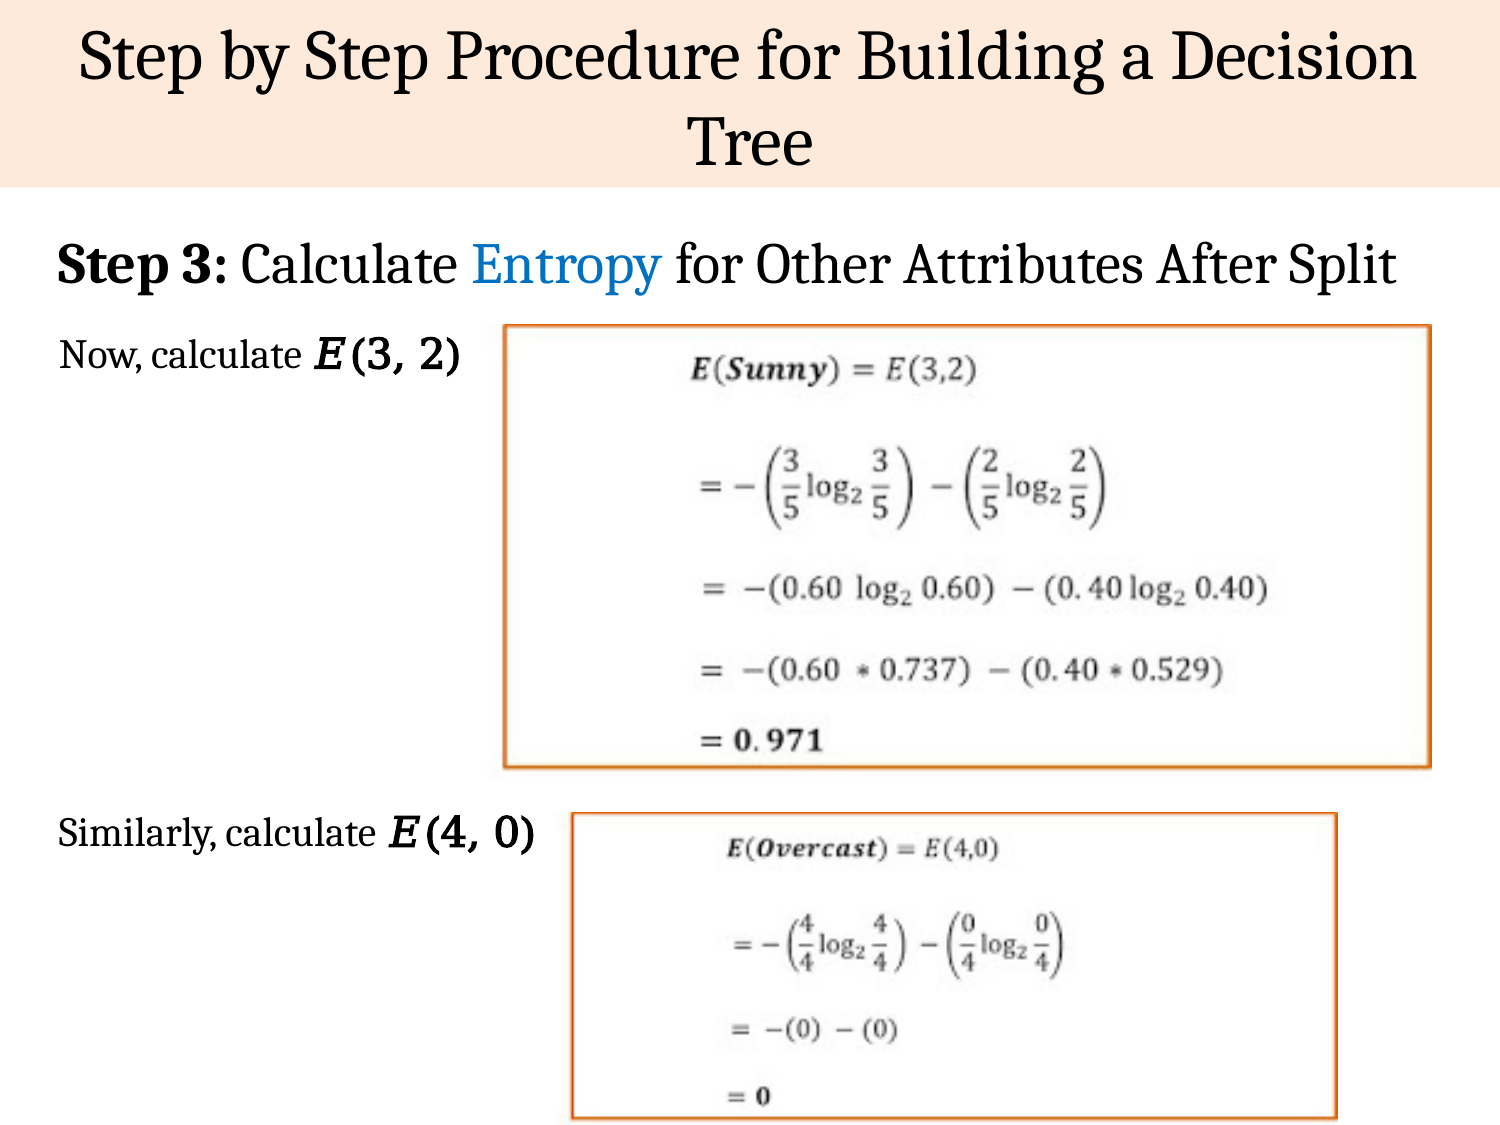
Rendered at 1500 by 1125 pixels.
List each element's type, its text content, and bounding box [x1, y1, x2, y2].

list Step 3: Calculate Entropy for Other Attributes After Split Now, calculate 𝐸(3, 2): Similarly, calculate 𝐸(4, 0): [24, 217, 1488, 1100]
picture [462, 324, 1432, 781]
title Step by Step Procedure for Building a Decision Tree [0, 0, 1500, 188]
picture [537, 812, 1338, 1125]
